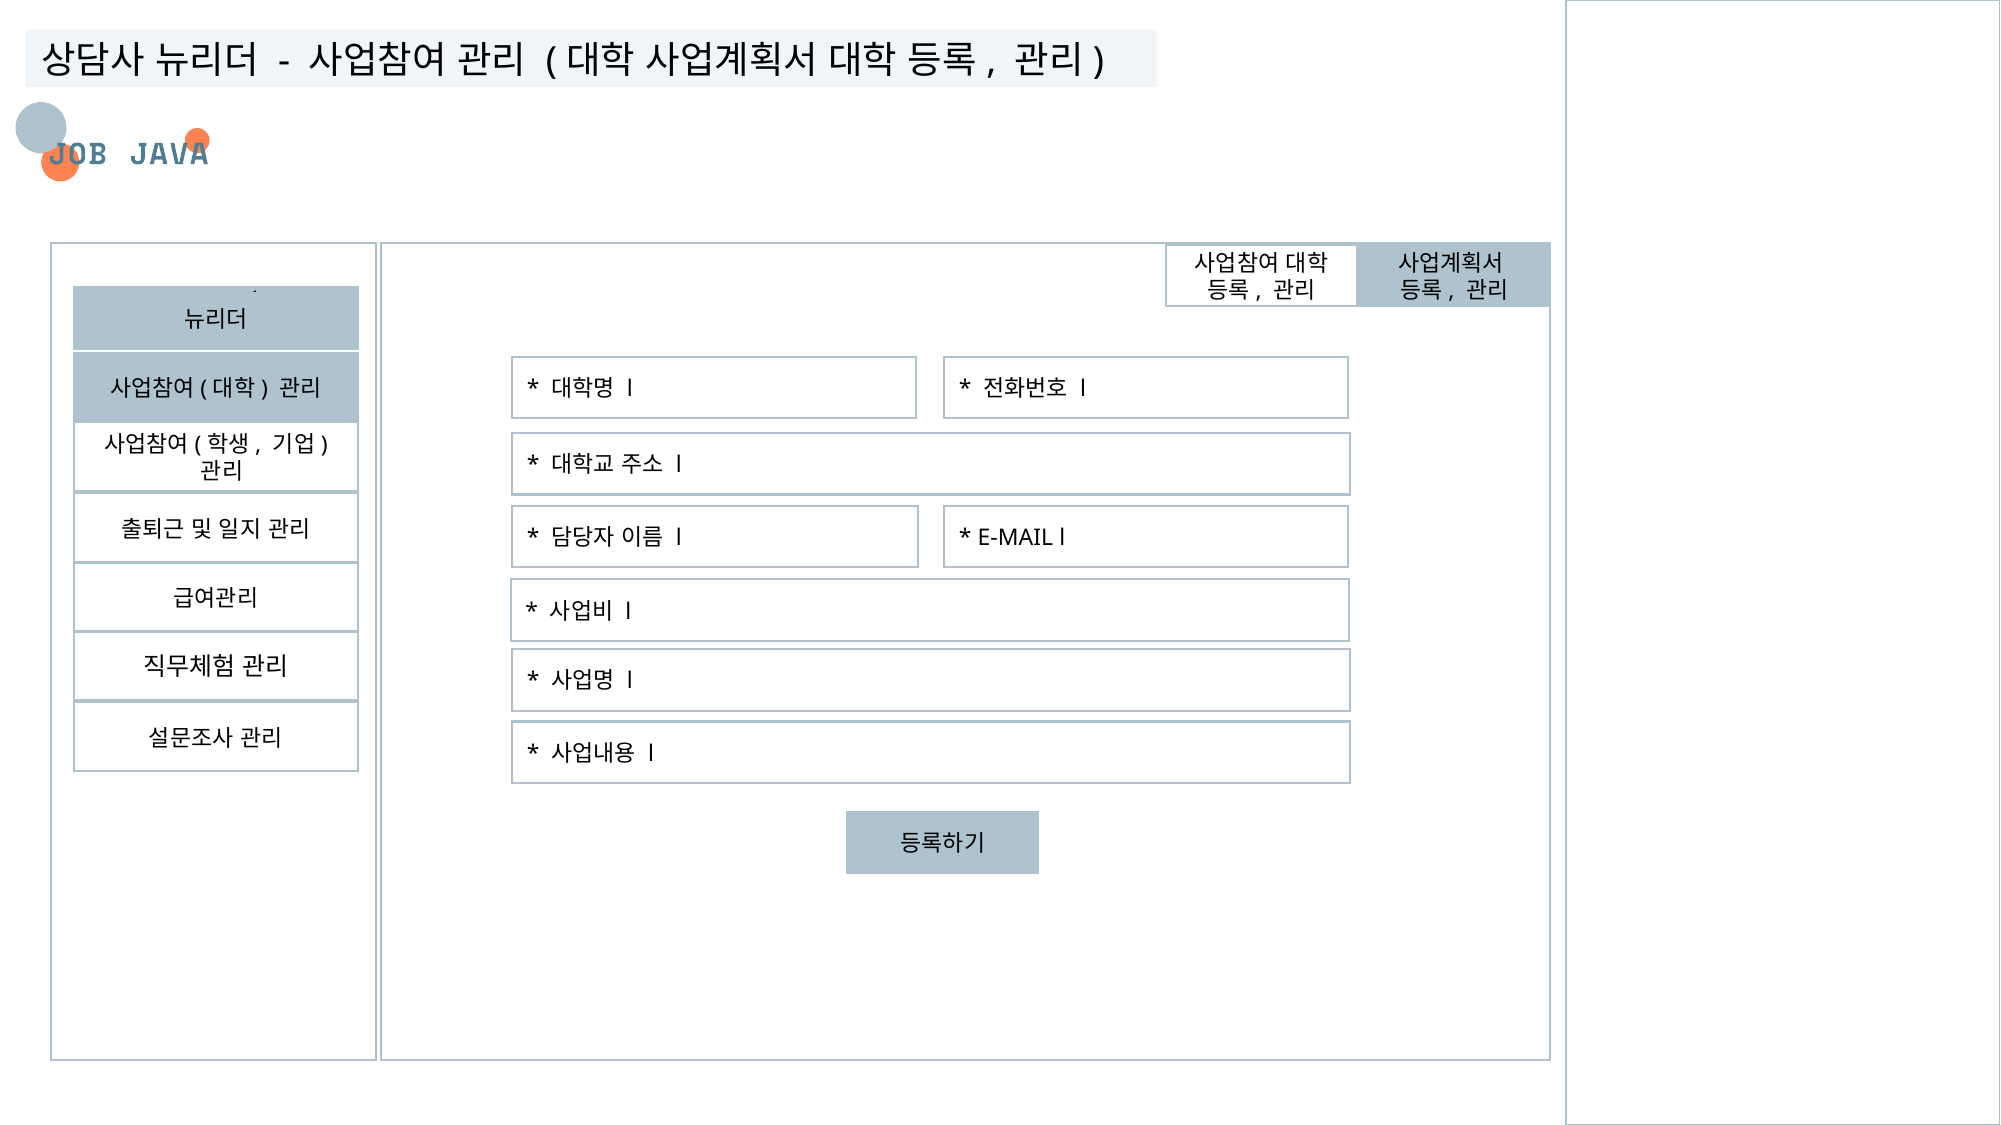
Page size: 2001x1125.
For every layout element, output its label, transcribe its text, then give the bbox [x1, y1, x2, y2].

text_box 설문조사 관리 [73, 701, 359, 772]
text_box 사업참여(학생, 기업) 관리 [73, 421, 359, 492]
text_box 사업계획서 등록, 관리 [1358, 244, 1551, 307]
text_box * 사업명 l [511, 648, 1351, 712]
text_box 급여관리 [73, 561, 359, 630]
text_box 상담사 뉴리더 - 사업참여 관리 (대학 사업계획서 대학 등록, 관리) [26, 29, 1158, 87]
text_box 직무체험 관리 [73, 630, 359, 701]
text_box * 대학교 주소 l [511, 432, 1351, 496]
text_box * 사업비 l [510, 578, 1350, 642]
text_box 출퇴근 및 일지 관리 [73, 492, 359, 561]
text_box * E-MAIL l [943, 505, 1349, 568]
text_box * 사업내용 l [511, 720, 1351, 784]
text_box [380, 242, 1551, 1061]
picture [0, 35, 256, 292]
text_box * 담당자 이름 l [511, 505, 919, 568]
text_box 사업참여(대학) 관리 [73, 352, 359, 421]
text_box [1565, 0, 2000, 1125]
text_box [50, 242, 377, 1061]
text_box * 대학명 l [511, 356, 917, 419]
text_box 등록하기 [846, 811, 1039, 874]
text_box * 전화번호 l [943, 356, 1349, 419]
text_box 뉴리더 [73, 286, 359, 350]
text_box 사업참여 대학 등록, 관리 [1165, 244, 1358, 307]
